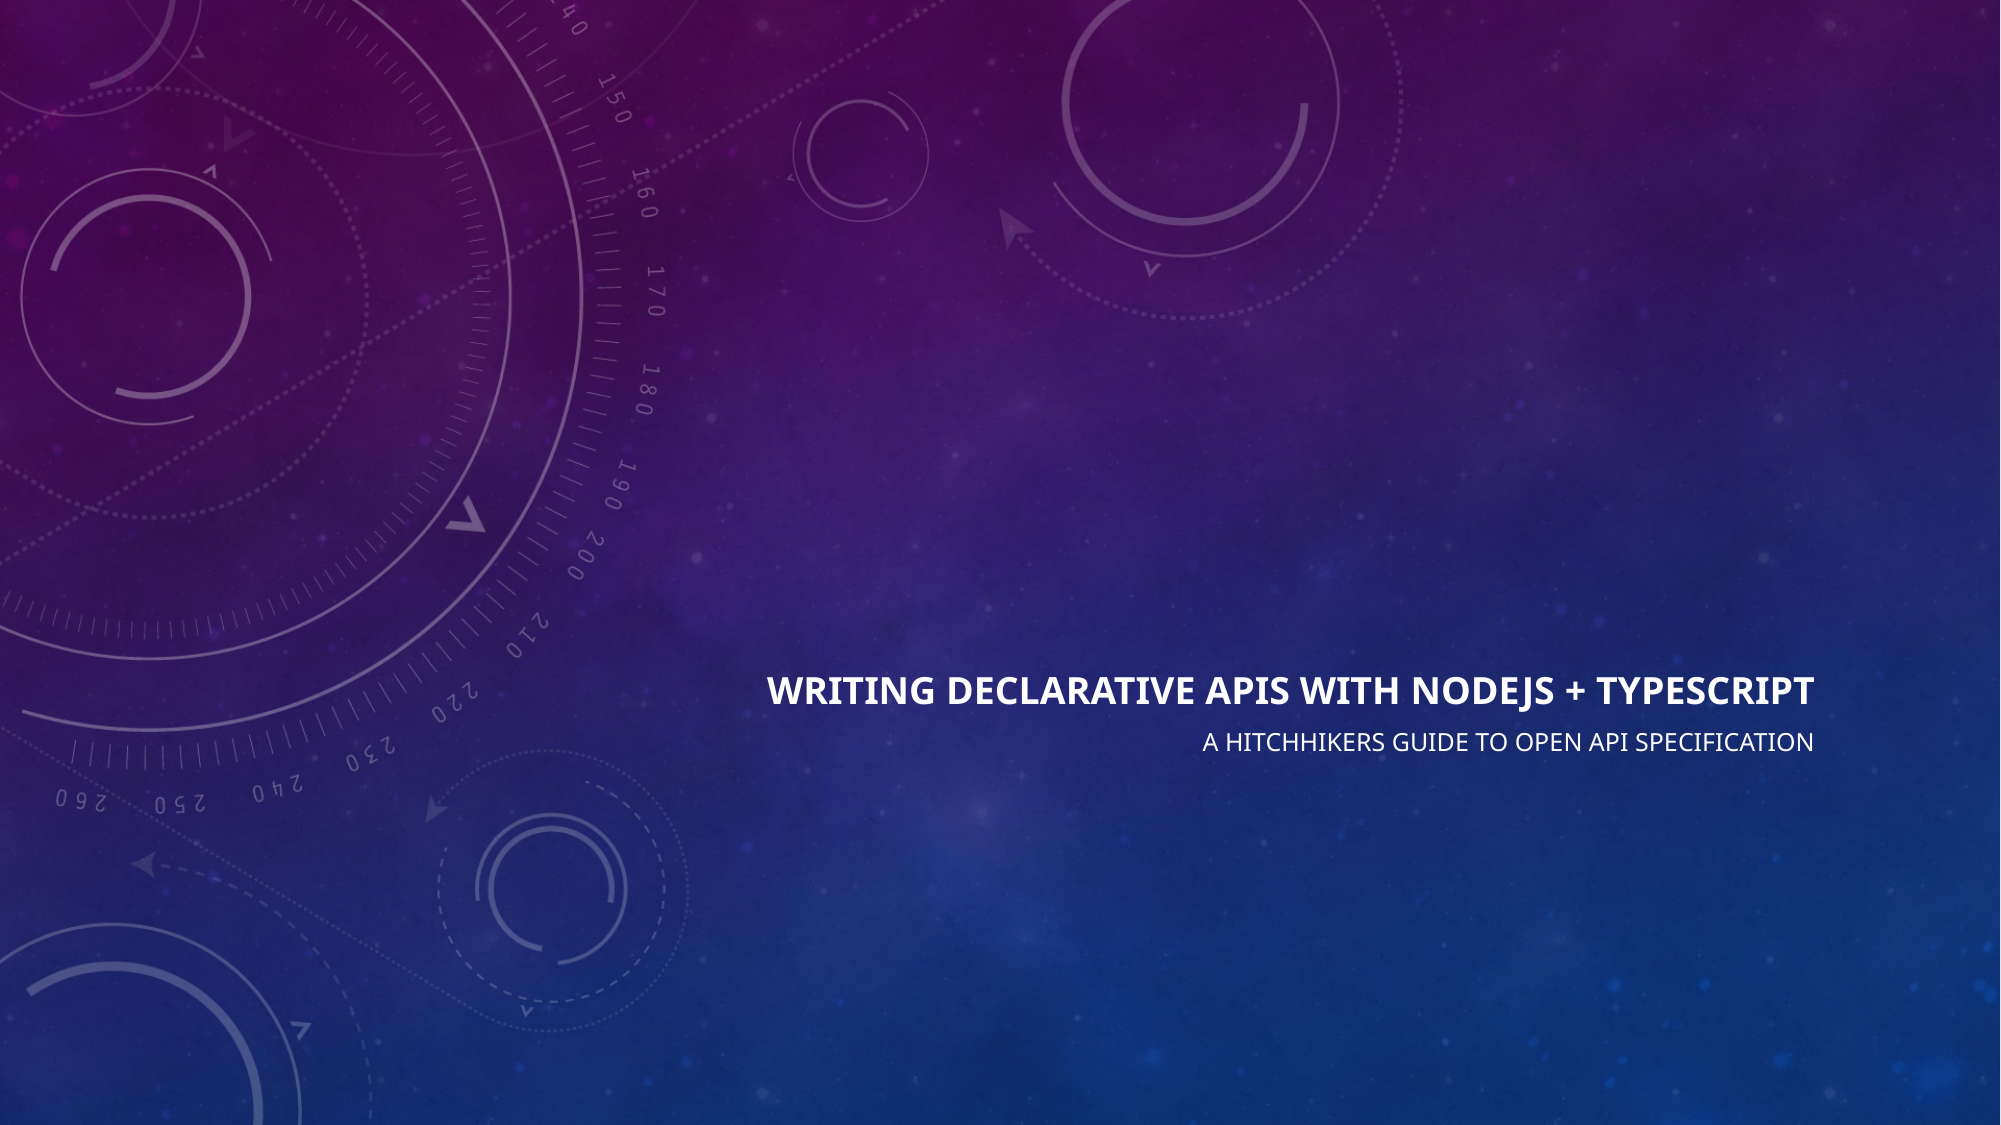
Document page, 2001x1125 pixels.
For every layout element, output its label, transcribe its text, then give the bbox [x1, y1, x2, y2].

subtitle A hitchhikers guide to open api specification [650, 719, 1831, 950]
picture [0, 0, 2001, 1125]
title Writing declarative APIs with NodeJS + Typescript [650, 322, 1831, 719]
